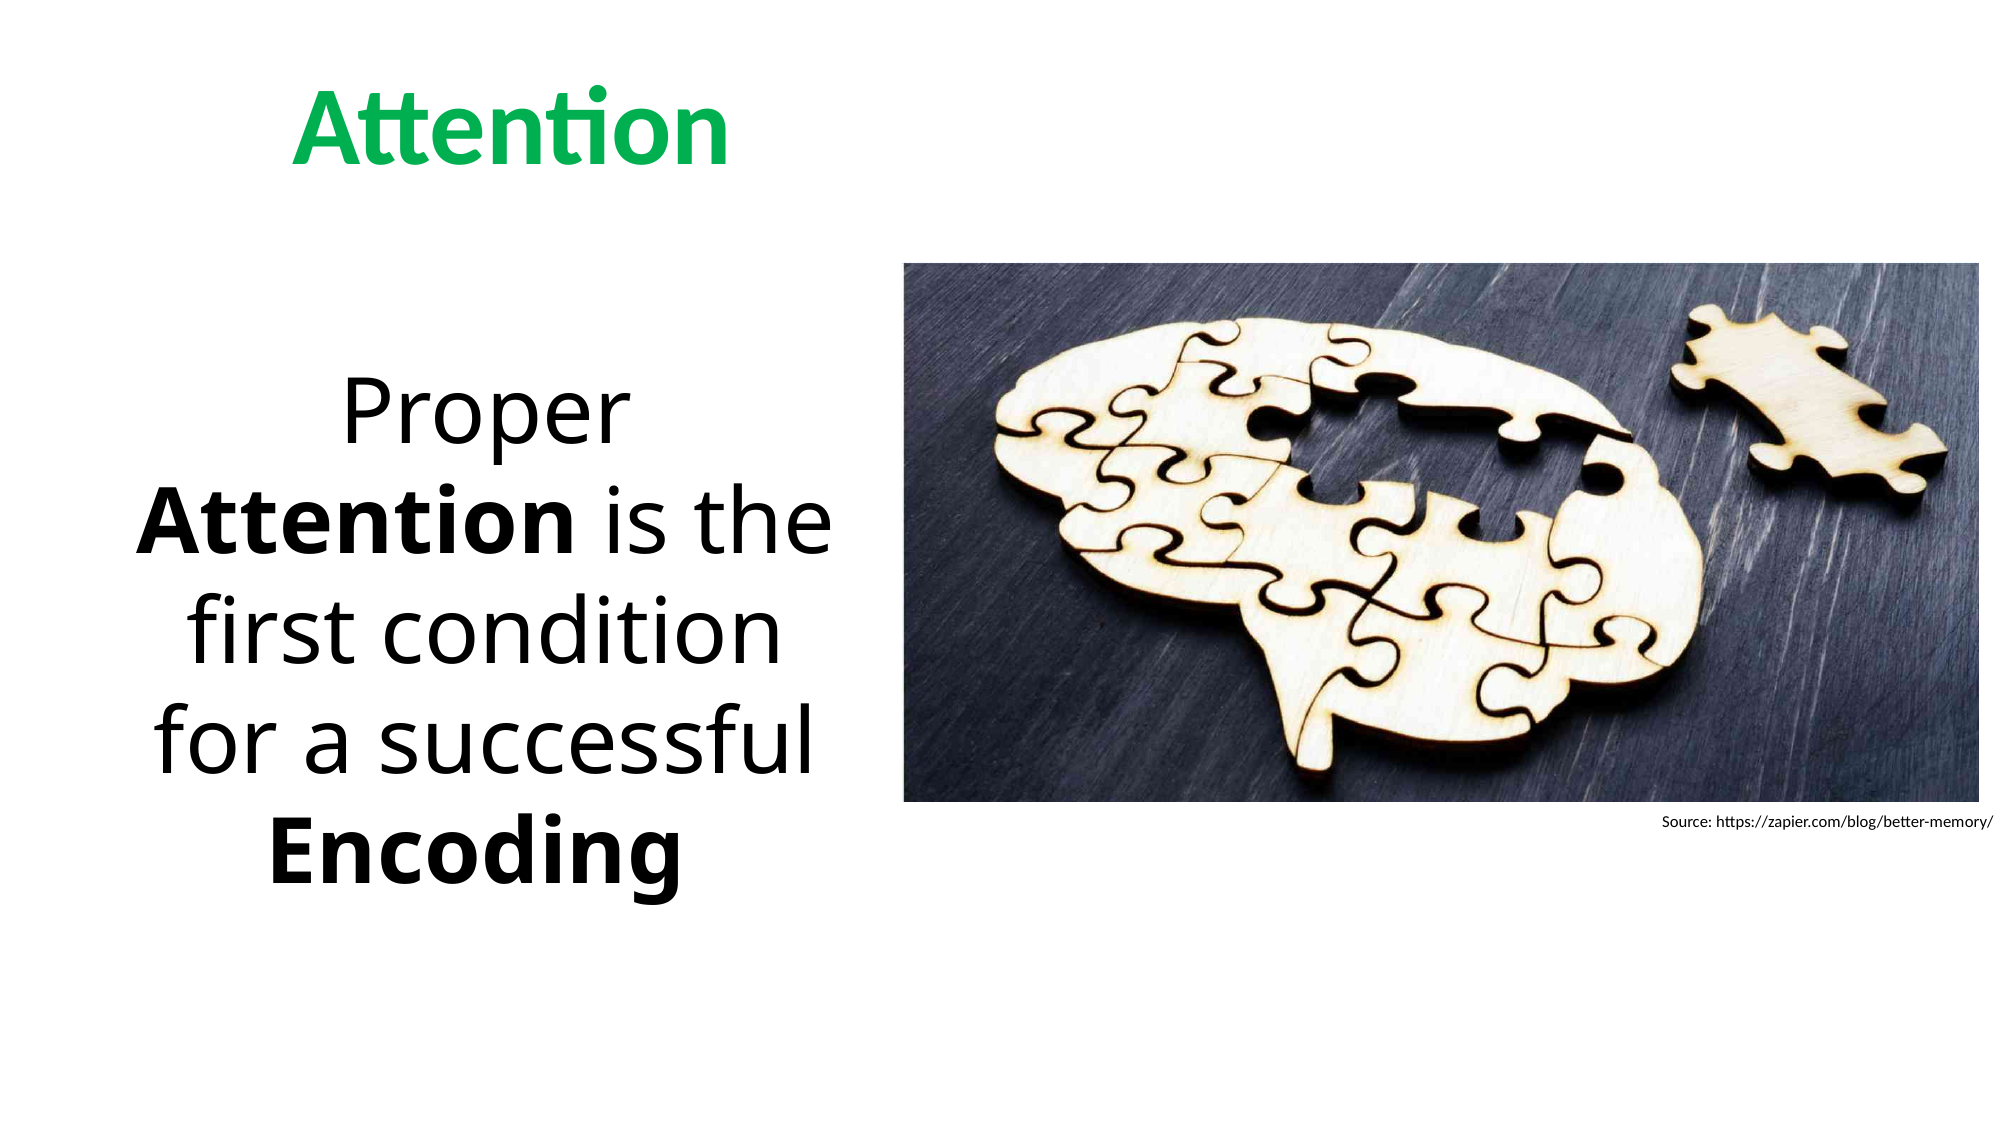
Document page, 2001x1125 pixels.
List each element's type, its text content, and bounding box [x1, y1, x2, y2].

text_box Proper Attention is the first condition for a successful Encoding [99, 344, 873, 909]
text_box Attention [277, 44, 747, 195]
text_box Source: https://zapier.com/blog/better-memory/ [1647, 803, 2000, 839]
picture [901, 262, 1979, 802]
